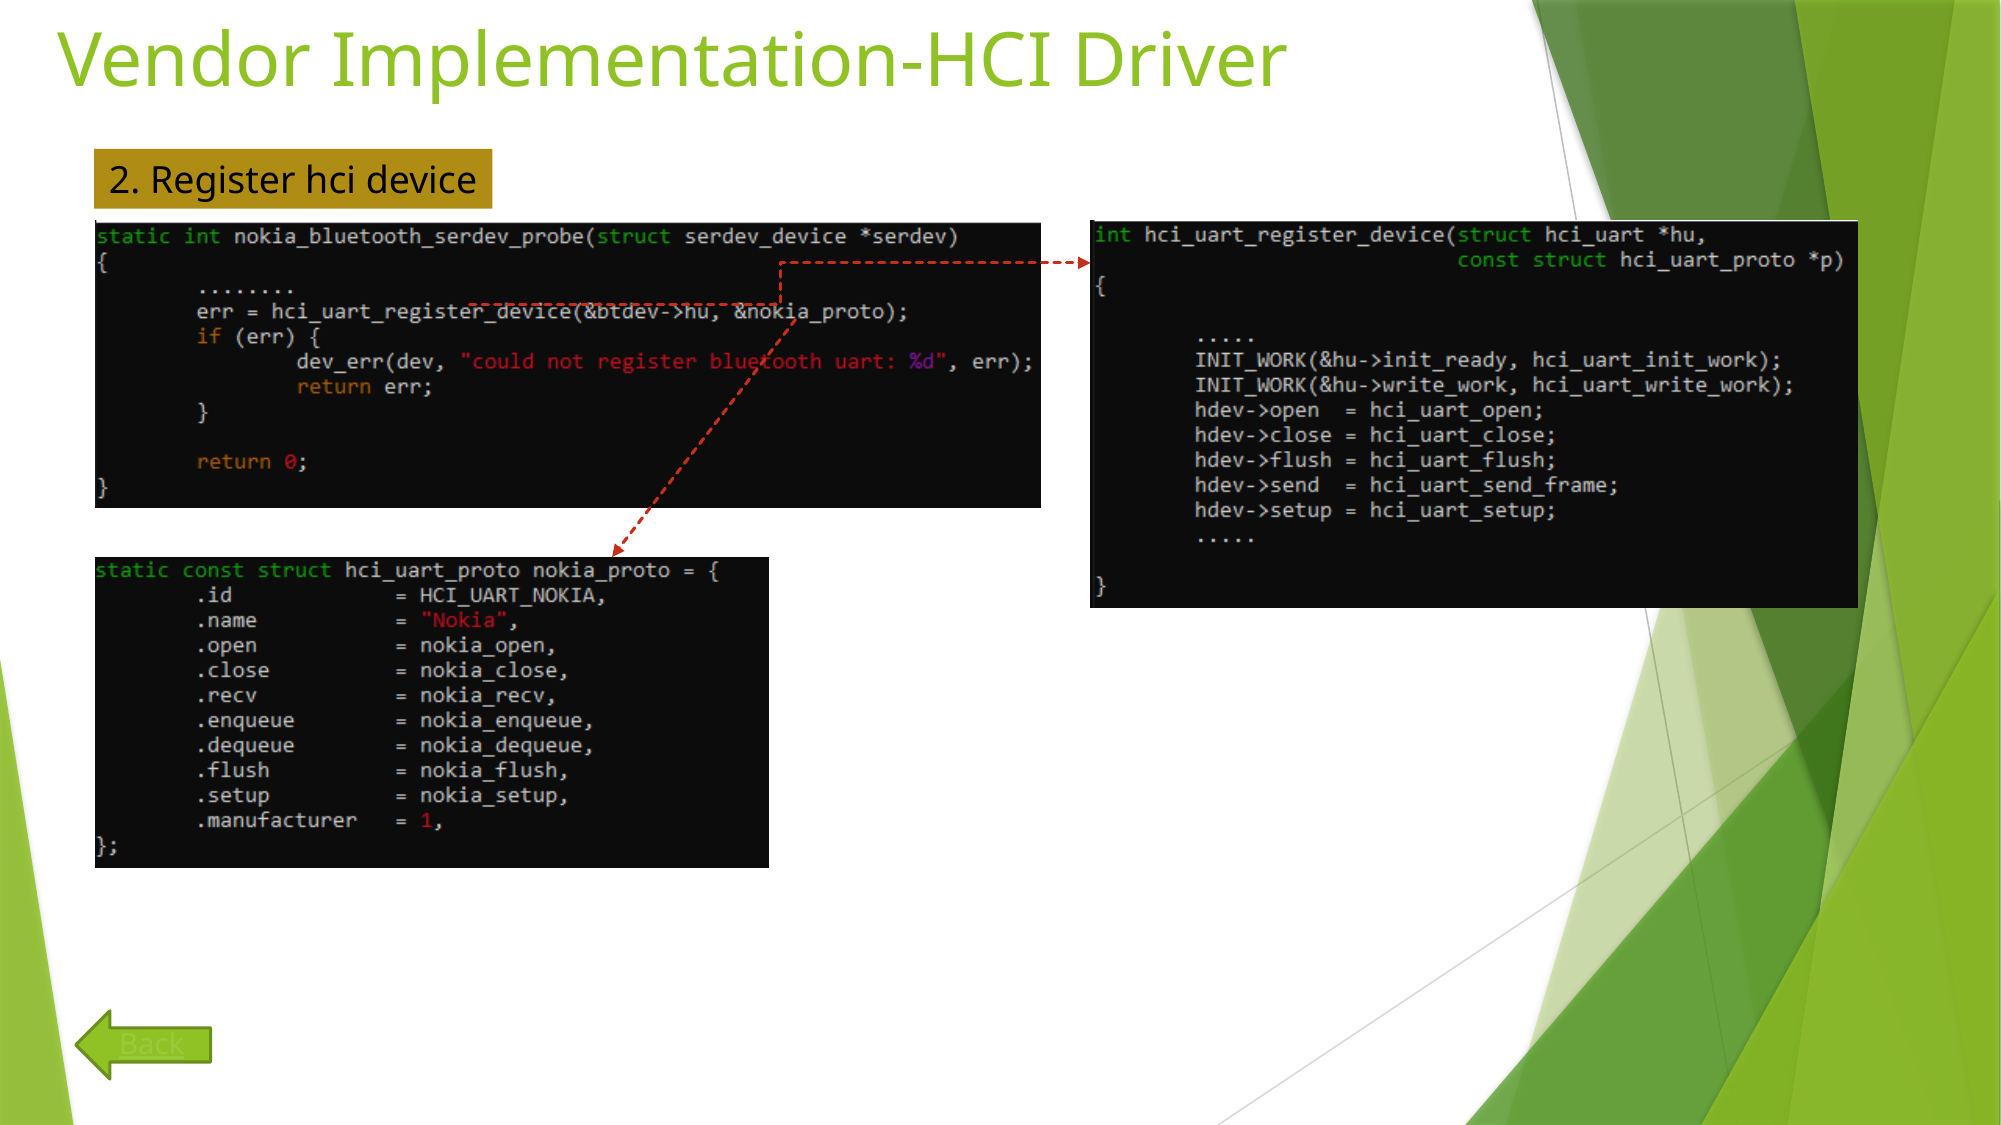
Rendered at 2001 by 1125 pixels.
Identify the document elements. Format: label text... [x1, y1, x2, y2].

title Vendor Implementation-HCI Driver [41, 4, 1453, 126]
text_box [75, 148, 1859, 1080]
